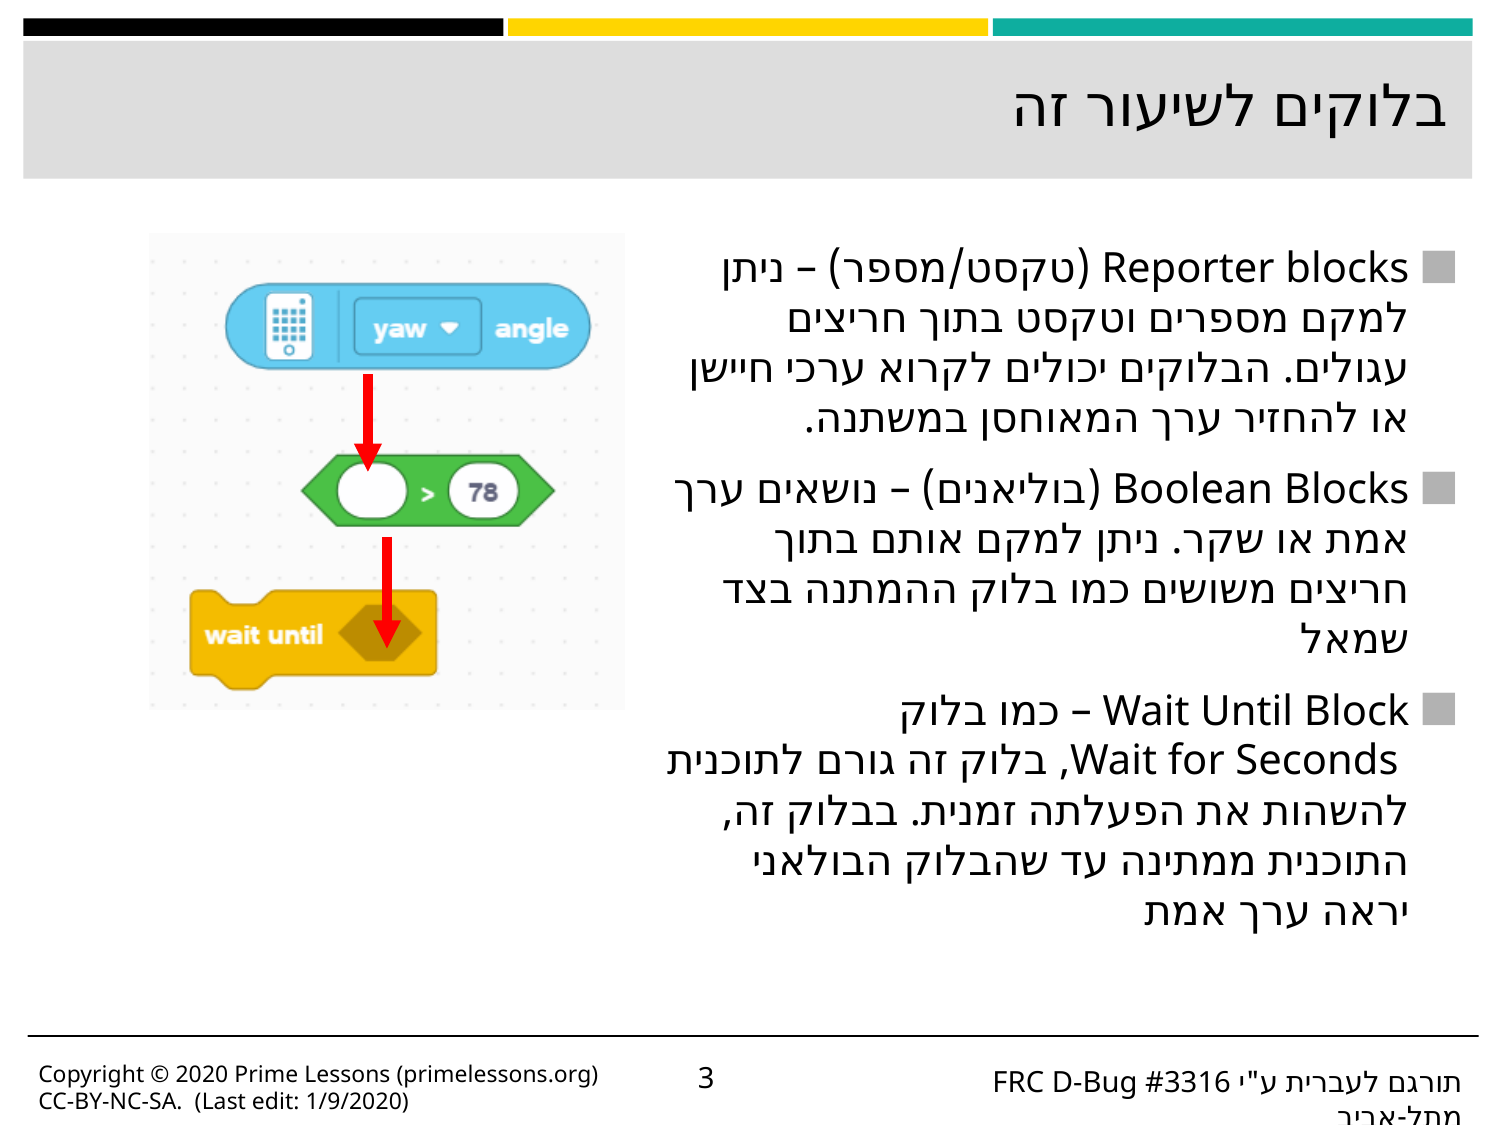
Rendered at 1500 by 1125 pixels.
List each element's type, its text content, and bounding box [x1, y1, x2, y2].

slide_number ‹#› [682, 1051, 810, 1112]
title בלוקים לשיעור זה [28, 60, 1464, 148]
list Reporter blocks (טקסט/מספר) – ניתן למקם מספרים וטקסט בתוך חריצים עגולים. הבלוקים יכולים לקרוא ערכי חיישן או להחזיר ערך המאוחסן במשתנה. Boolean Blocks (בוליאנים) – נושאים ערך אמת או שקר. ניתן למקם אותם בתוך חריצים משושים כמו בלוק ההמתנה בצד שמאל Wait Until Block – כמו בלוק Wait for Seconds, בלוק זה גורם לתוכנית להשהות את הפעלתה זמנית. בבלוק זה, התוכנית ממתינה עד שהבלוק הבולאני יראה ערך אמת [643, 233, 1475, 974]
picture [149, 233, 625, 711]
footer Copyright © 2020 Prime Lessons (primelessons.org) CC-BY-NC-SA. (Last edit: 1/9/2020) [23, 1051, 622, 1112]
